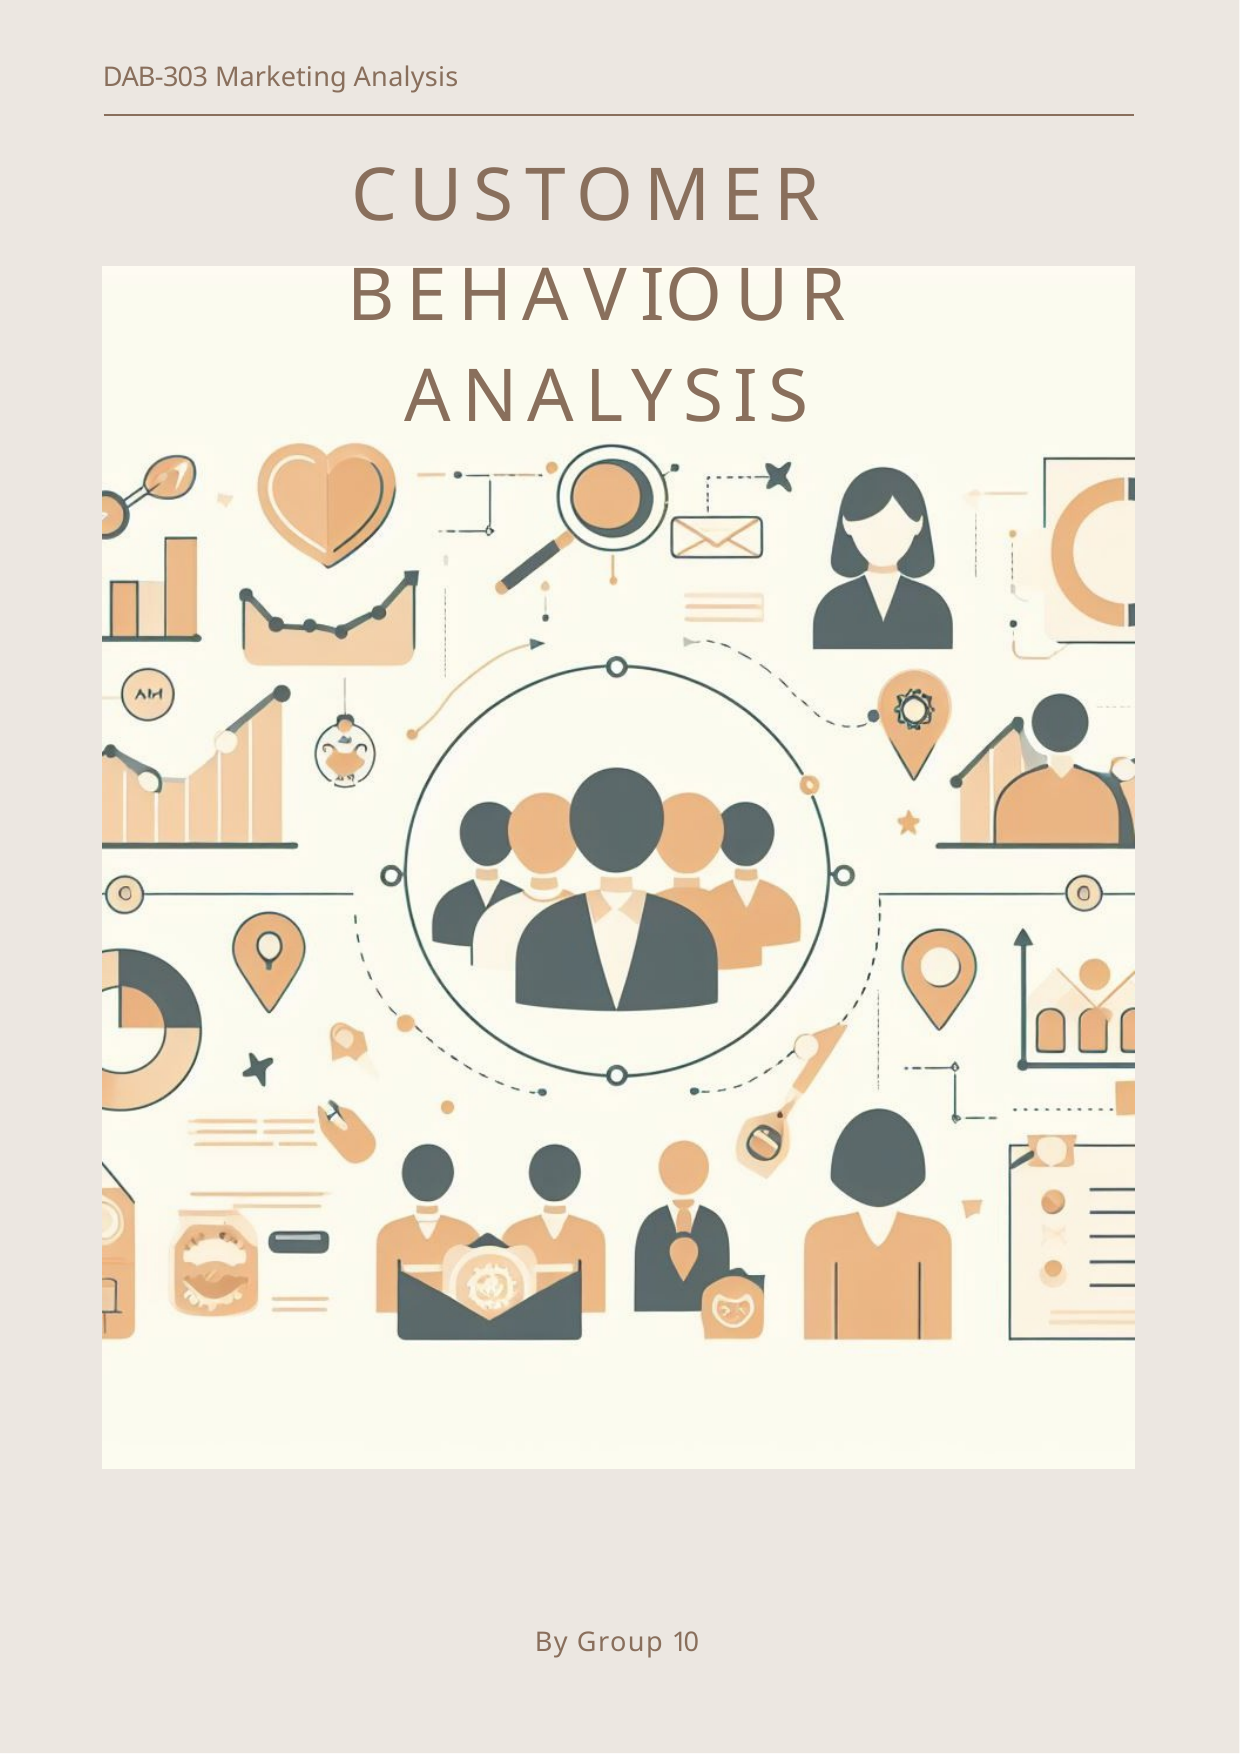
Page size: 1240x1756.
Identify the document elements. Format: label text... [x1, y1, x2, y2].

picture [102, 266, 1135, 1469]
text_box DAB-303 Marketing Analysis [100, 57, 483, 92]
text_box By Group 10 [532, 1622, 707, 1658]
title CUSTOMER BEHAVIOUR ANALYSIS [338, 132, 875, 437]
